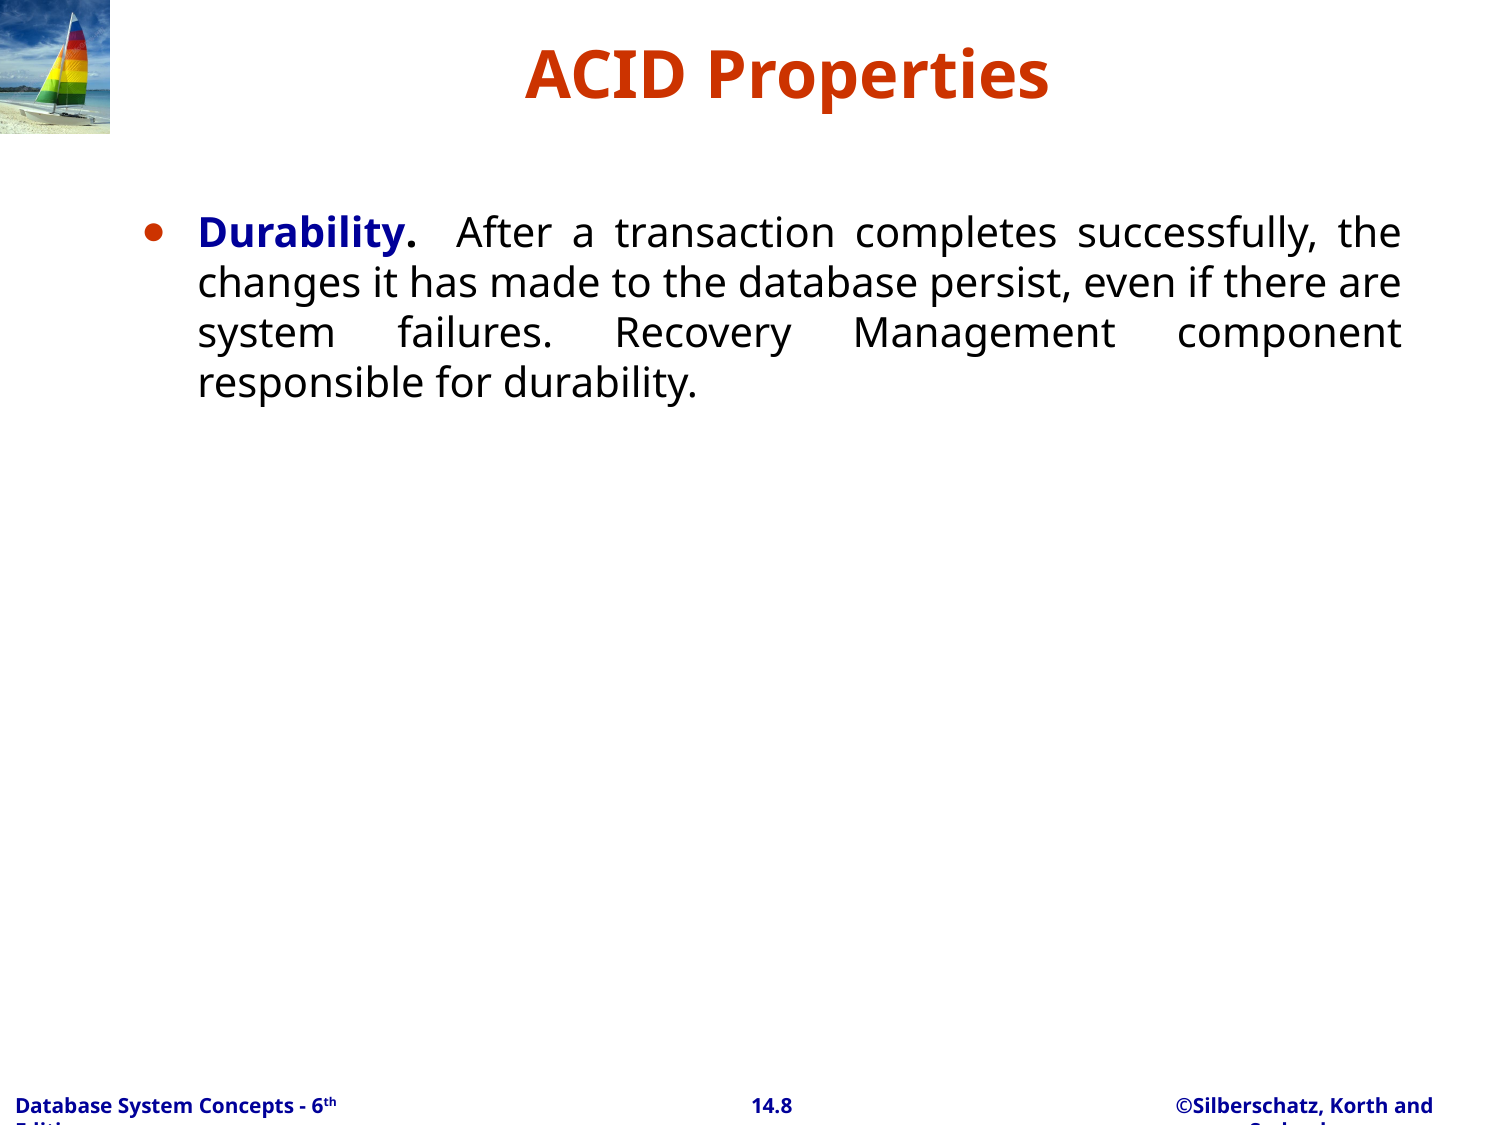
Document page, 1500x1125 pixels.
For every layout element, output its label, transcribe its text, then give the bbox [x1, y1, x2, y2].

title ACID Properties [126, 19, 1451, 120]
list Durability. After a transaction completes successfully, the changes it has made to the database persist, even if there are system failures. Recovery Management component responsible for durability. [126, 197, 1418, 982]
picture [0, 0, 110, 134]
